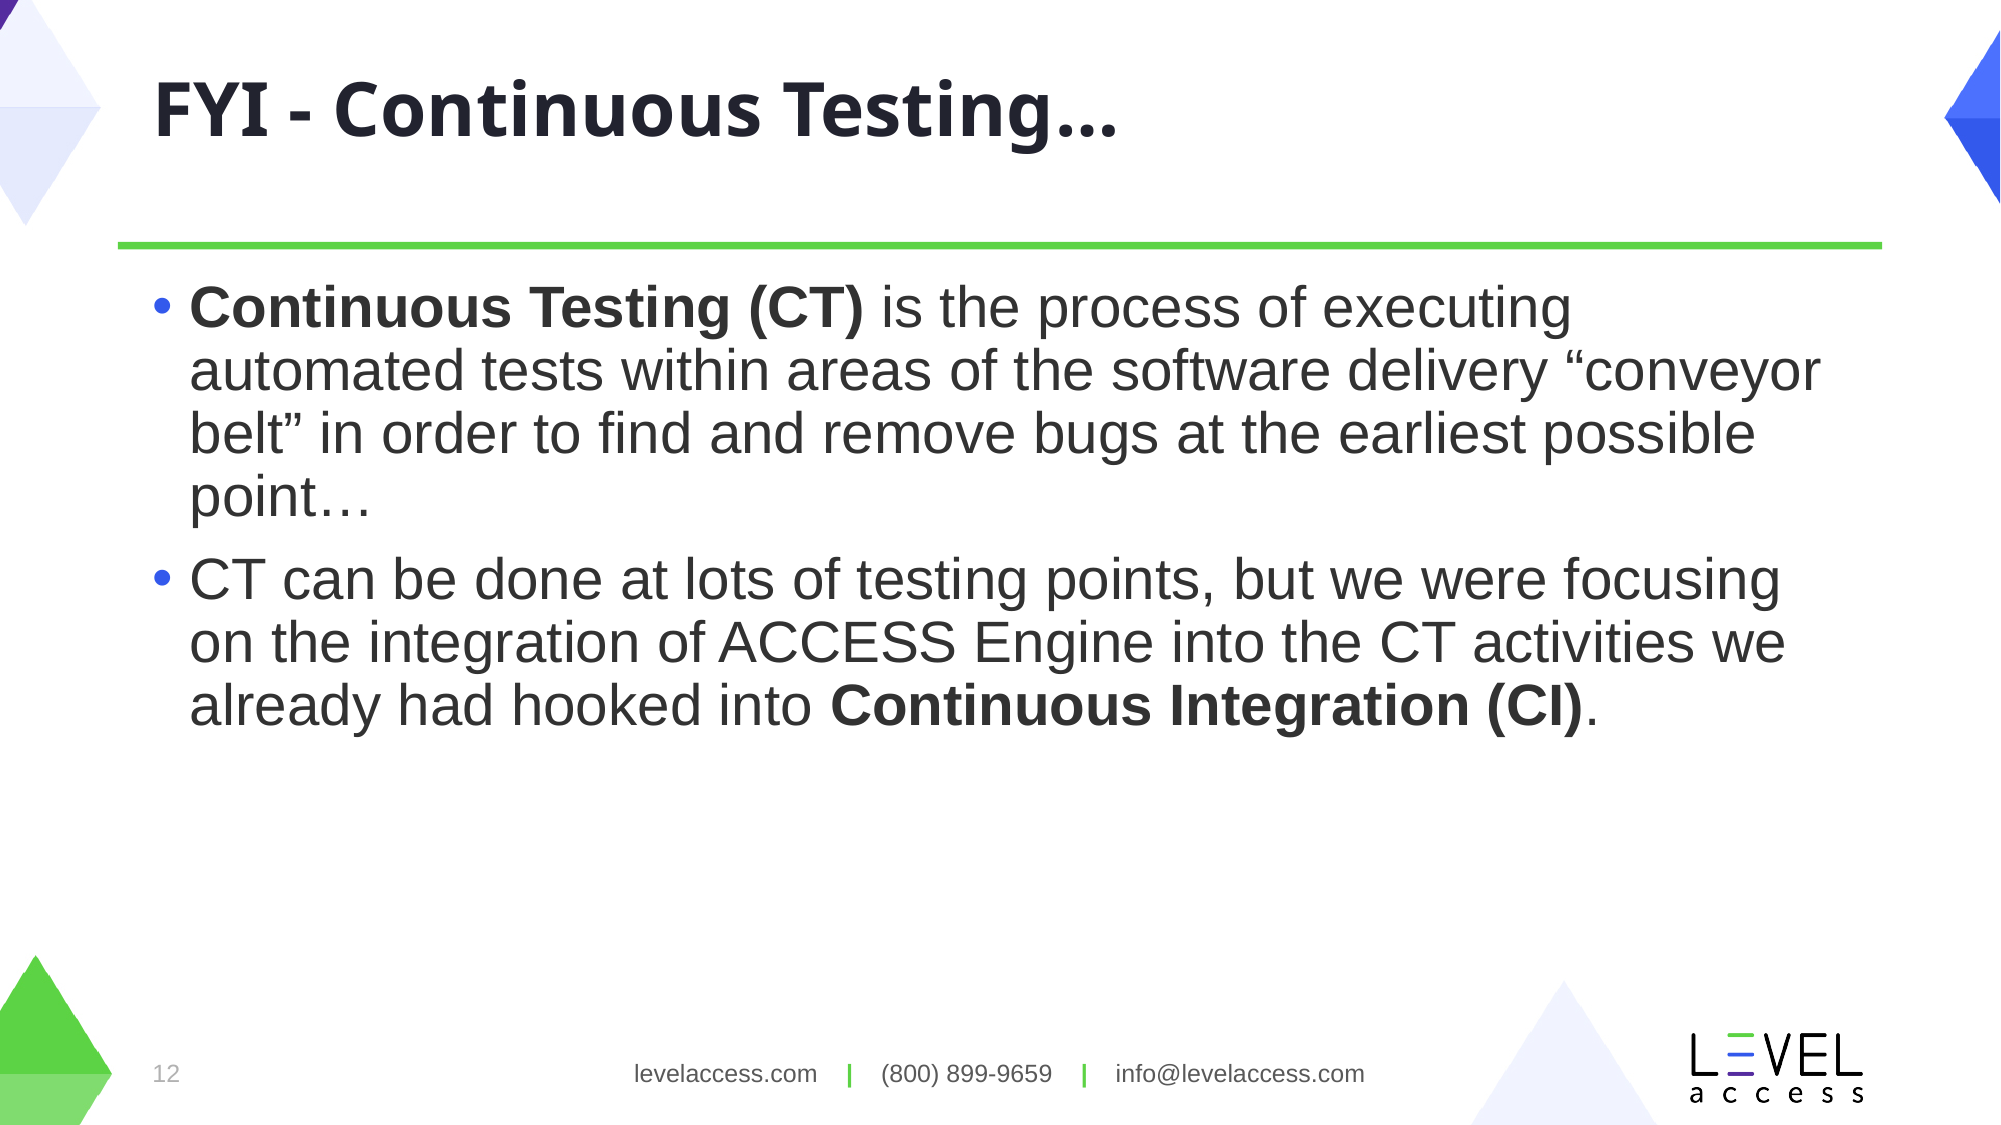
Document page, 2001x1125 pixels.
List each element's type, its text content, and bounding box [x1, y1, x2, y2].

slide_number 12 [137, 1042, 588, 1103]
picture [0, 0, 2001, 1125]
list Continuous Testing (CT) is the process of executing automated tests within areas of the software delivery “conveyor belt” in order to find and remove bugs at the earliest possible point… CT can be done at lots of testing points, but we were focusing on the integration of ACCESS Engine into the CT activities we already had hooked into Continuous Integration (CI). [137, 269, 1863, 1014]
text_box levelaccess.com | (800) 899-9659 | info@levelaccess.com [598, 1042, 1402, 1103]
title FYI - Continuous Testing… [137, 59, 1863, 165]
